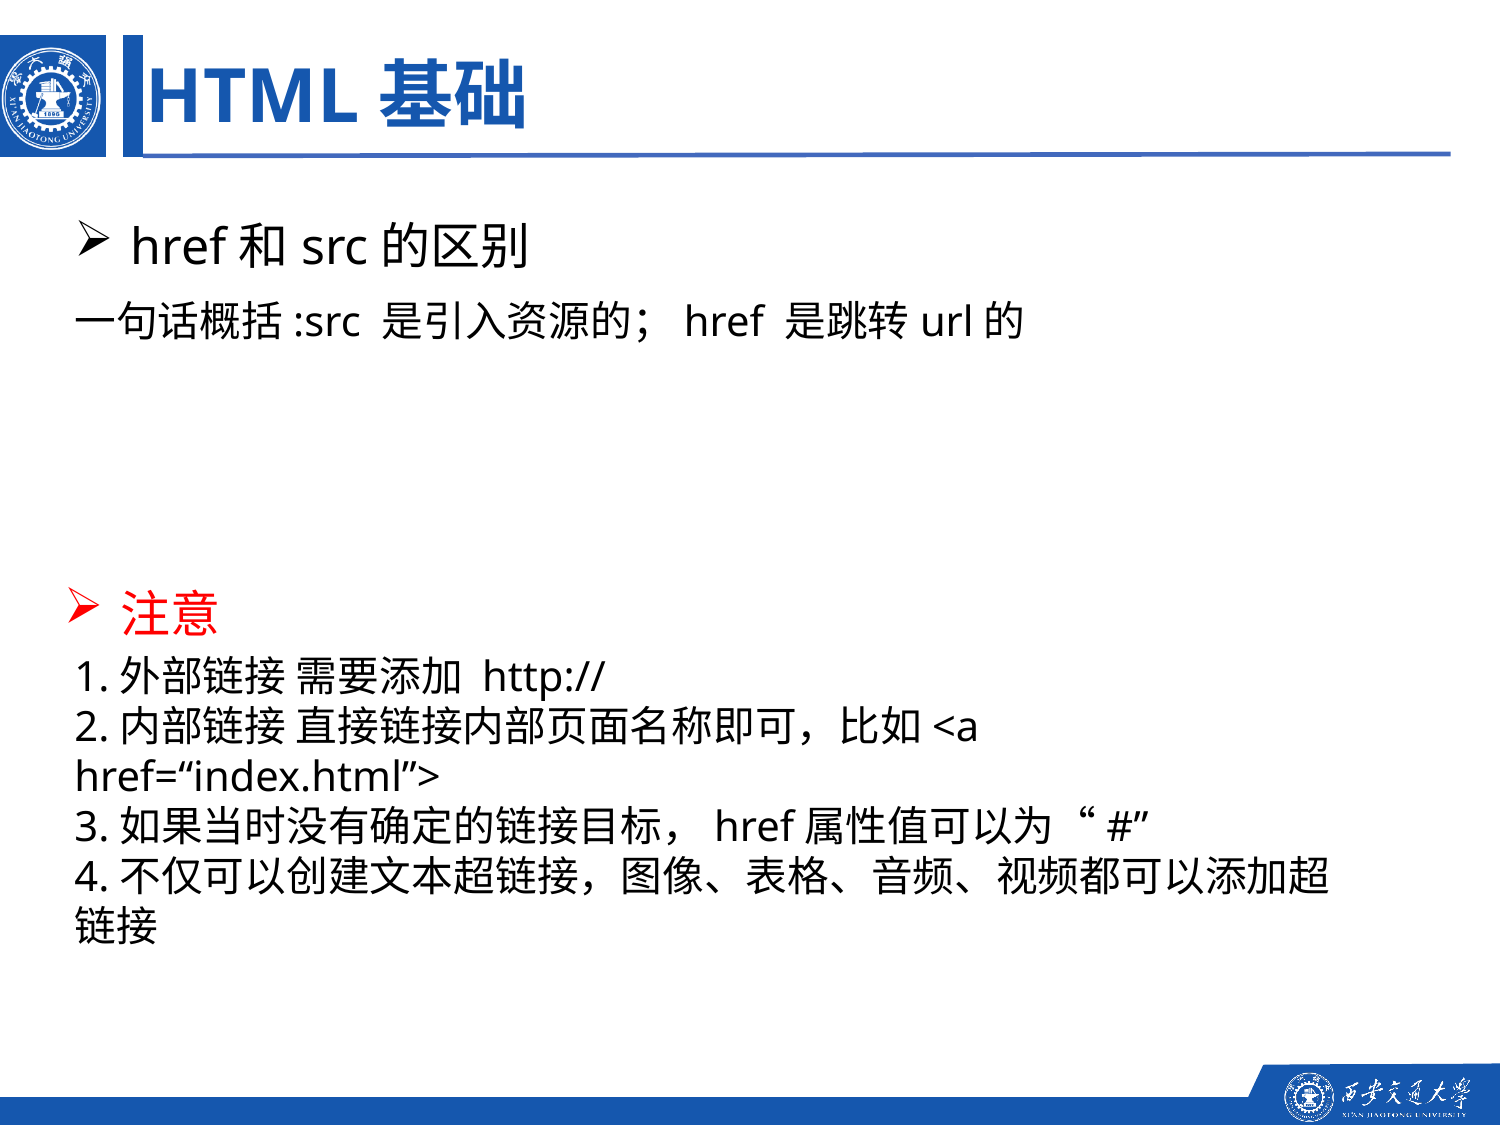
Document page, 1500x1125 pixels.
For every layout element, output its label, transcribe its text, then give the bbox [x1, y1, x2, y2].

text_box HTML基础 [92, 39, 582, 145]
text_box 一句话概括:src 是引入资源的；href 是跳转url的 [59, 287, 1190, 352]
text_box 1.外部链接 需要添加 http:// 2.内部链接 直接链接内部页面名称即可，比如<a href=“index.html”> 3.如果当时没有确定的链接目标，href属性值可以为“#” 4.不仅可以创建文本超链接，图像、表格、音频、视频都可以添加超链接 [59, 642, 1365, 957]
text_box href和src的区别 [59, 176, 1451, 282]
text_box 注意 [49, 544, 1441, 650]
picture [1, 43, 104, 150]
